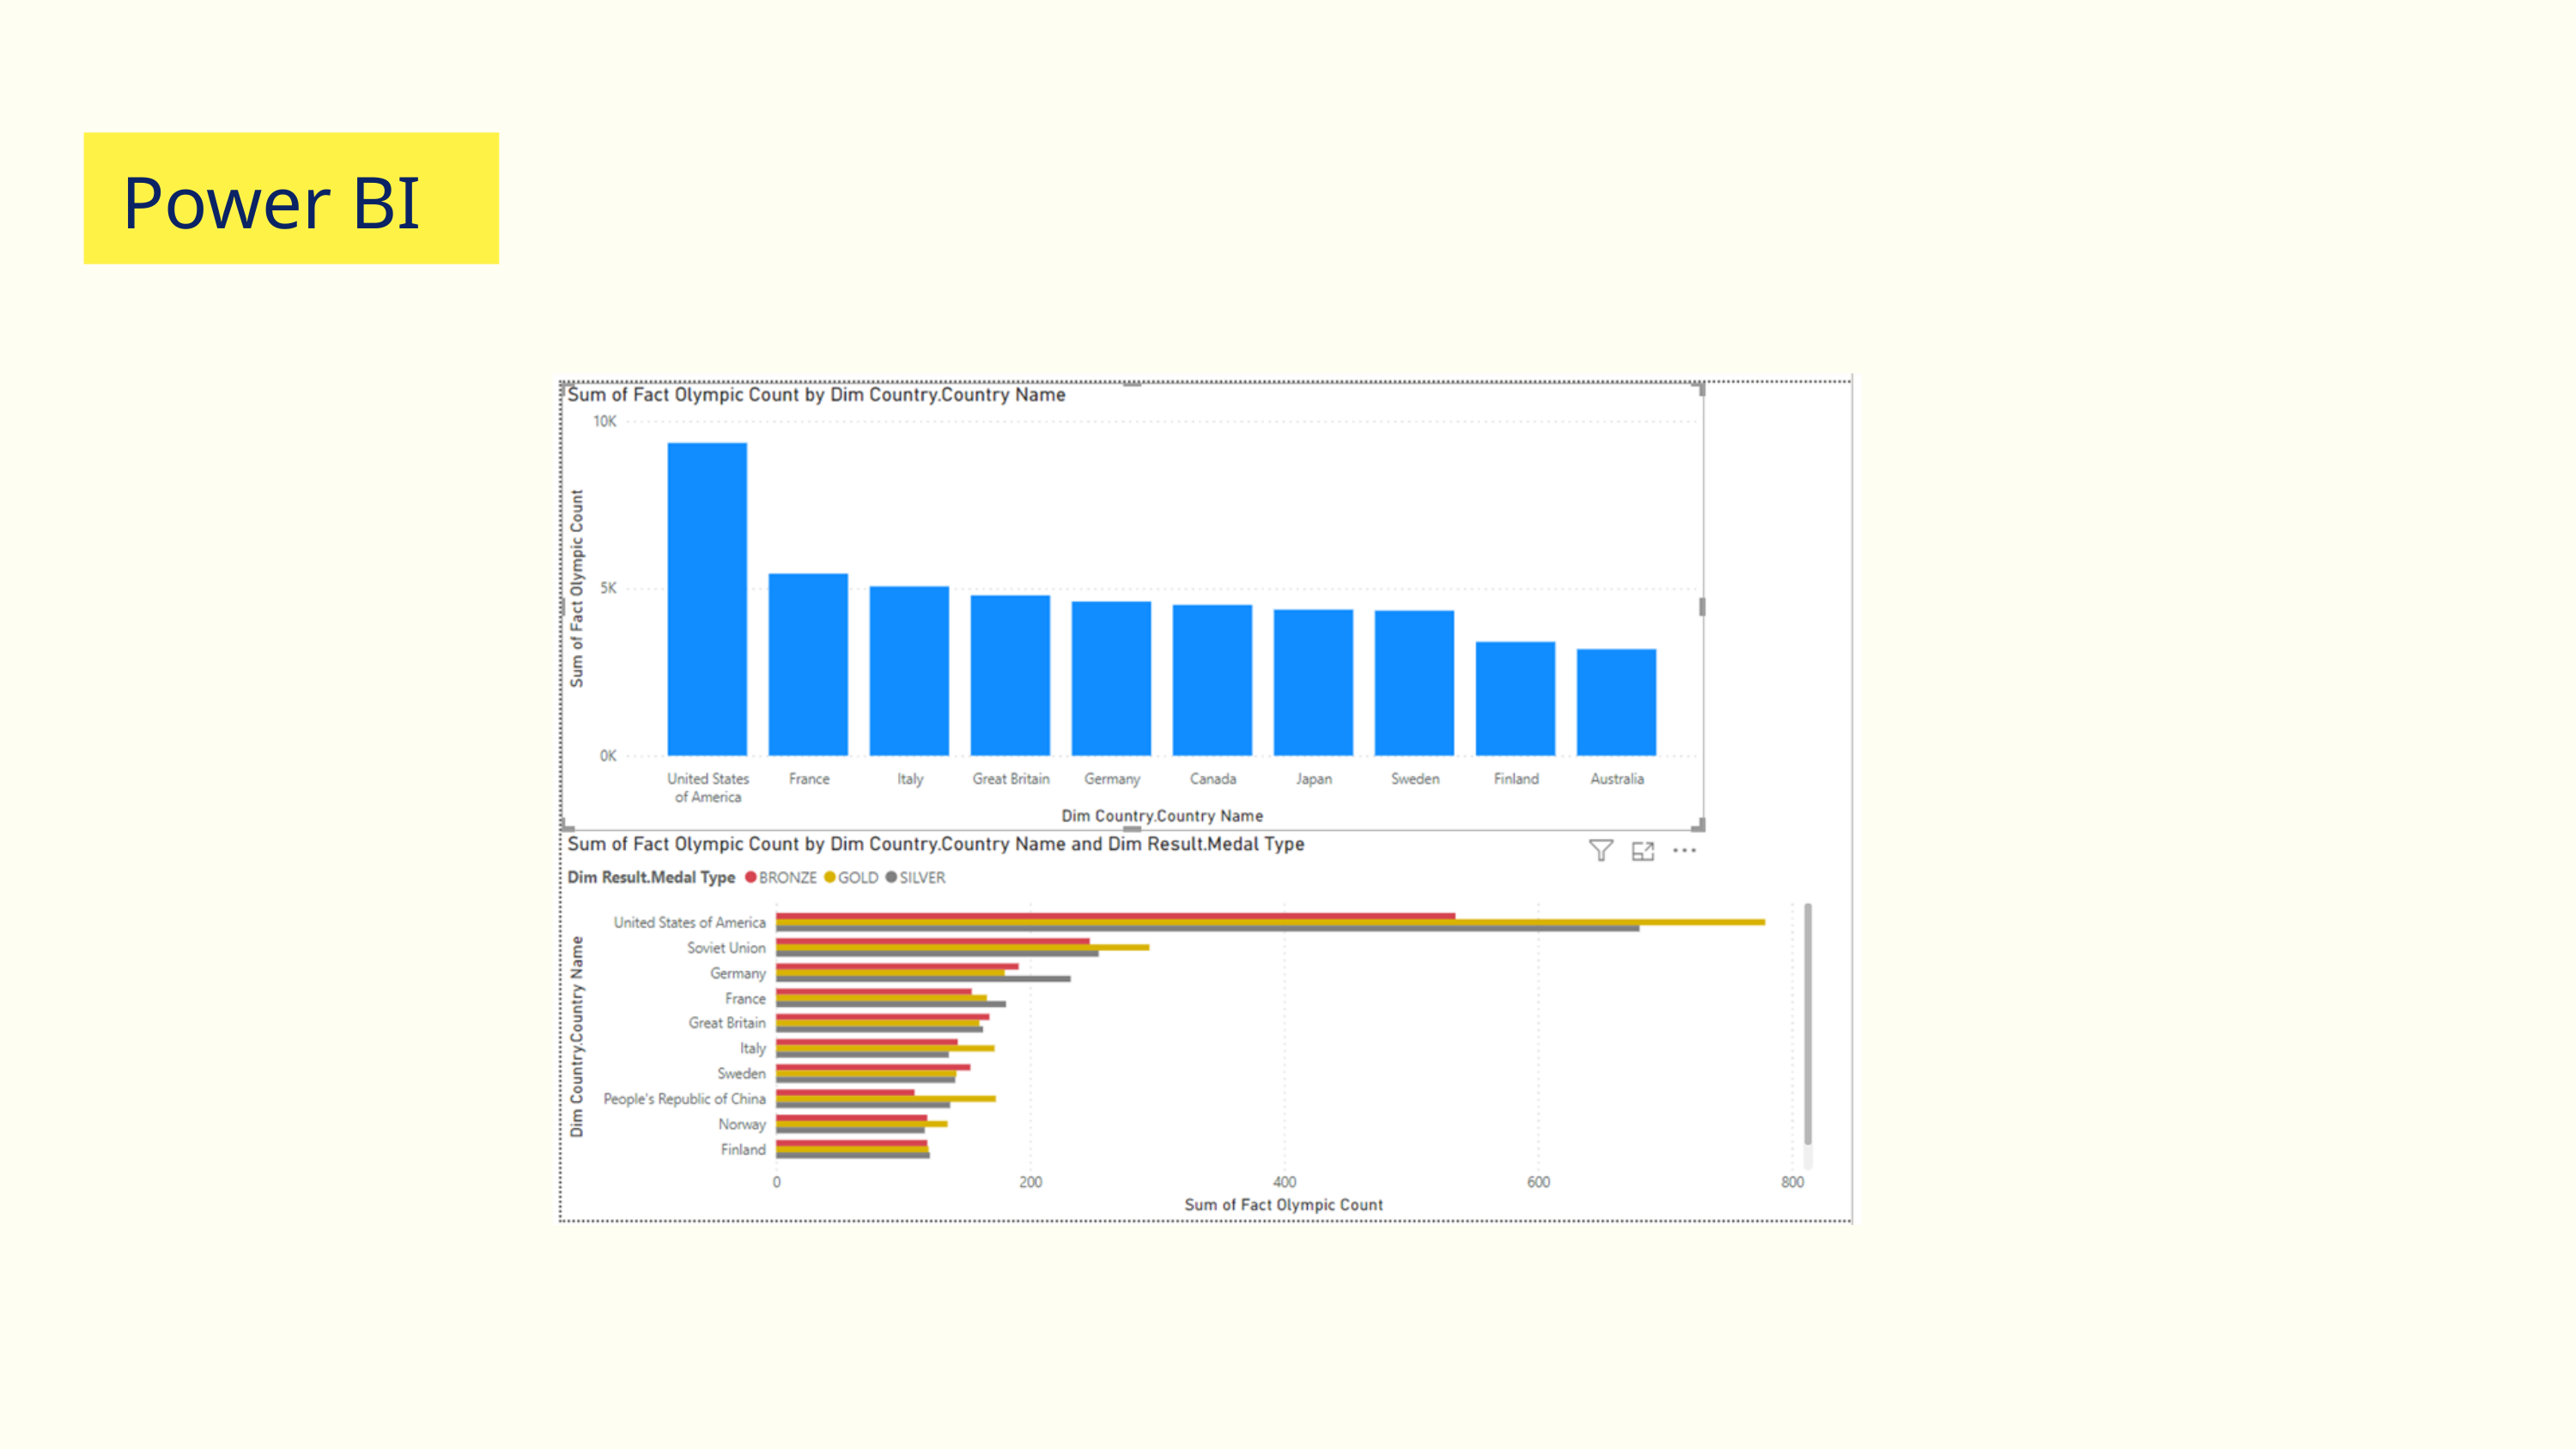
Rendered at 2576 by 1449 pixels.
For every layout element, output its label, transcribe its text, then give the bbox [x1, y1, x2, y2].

text_box [552, 373, 1862, 1225]
text_box [83, 132, 500, 264]
text_box Power BI [121, 150, 471, 244]
